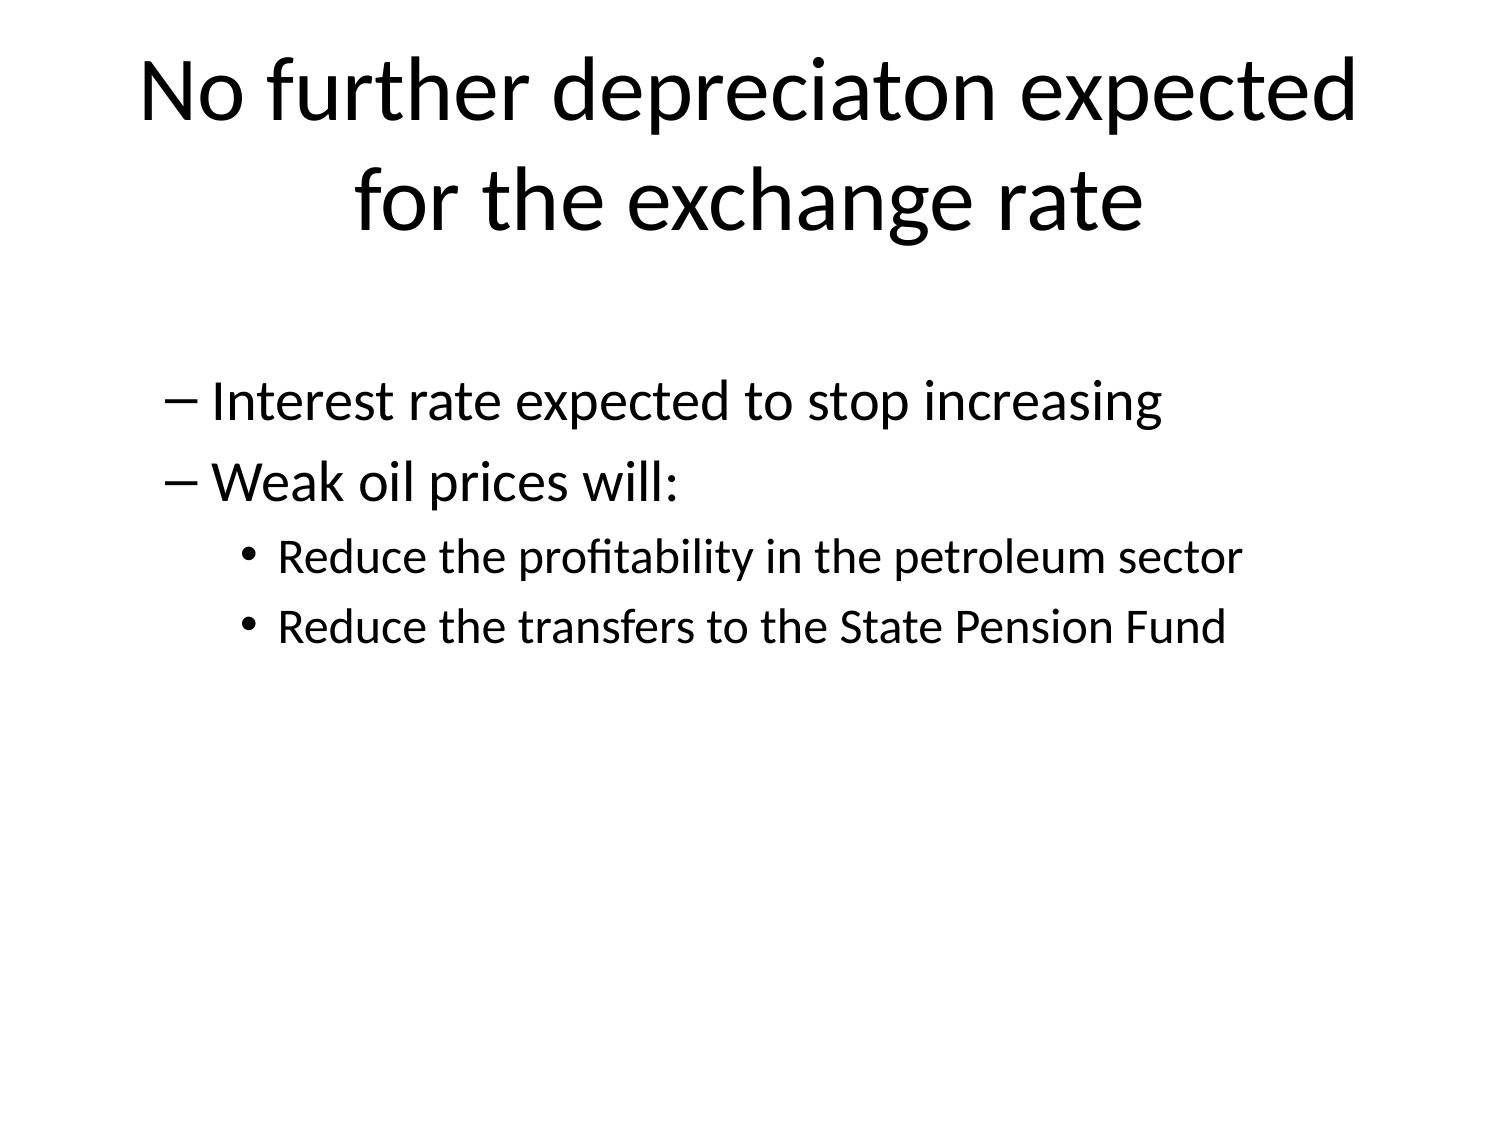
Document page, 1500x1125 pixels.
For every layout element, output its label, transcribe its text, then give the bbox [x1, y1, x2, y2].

list Interest rate expected to stop increasing Weak oil prices will: Reduce the profitability in the petroleum sector Reduce the transfers to the State Pension Fund [75, 262, 1425, 1005]
title No further depreciaton expected for the exchange rate [75, 45, 1425, 233]
